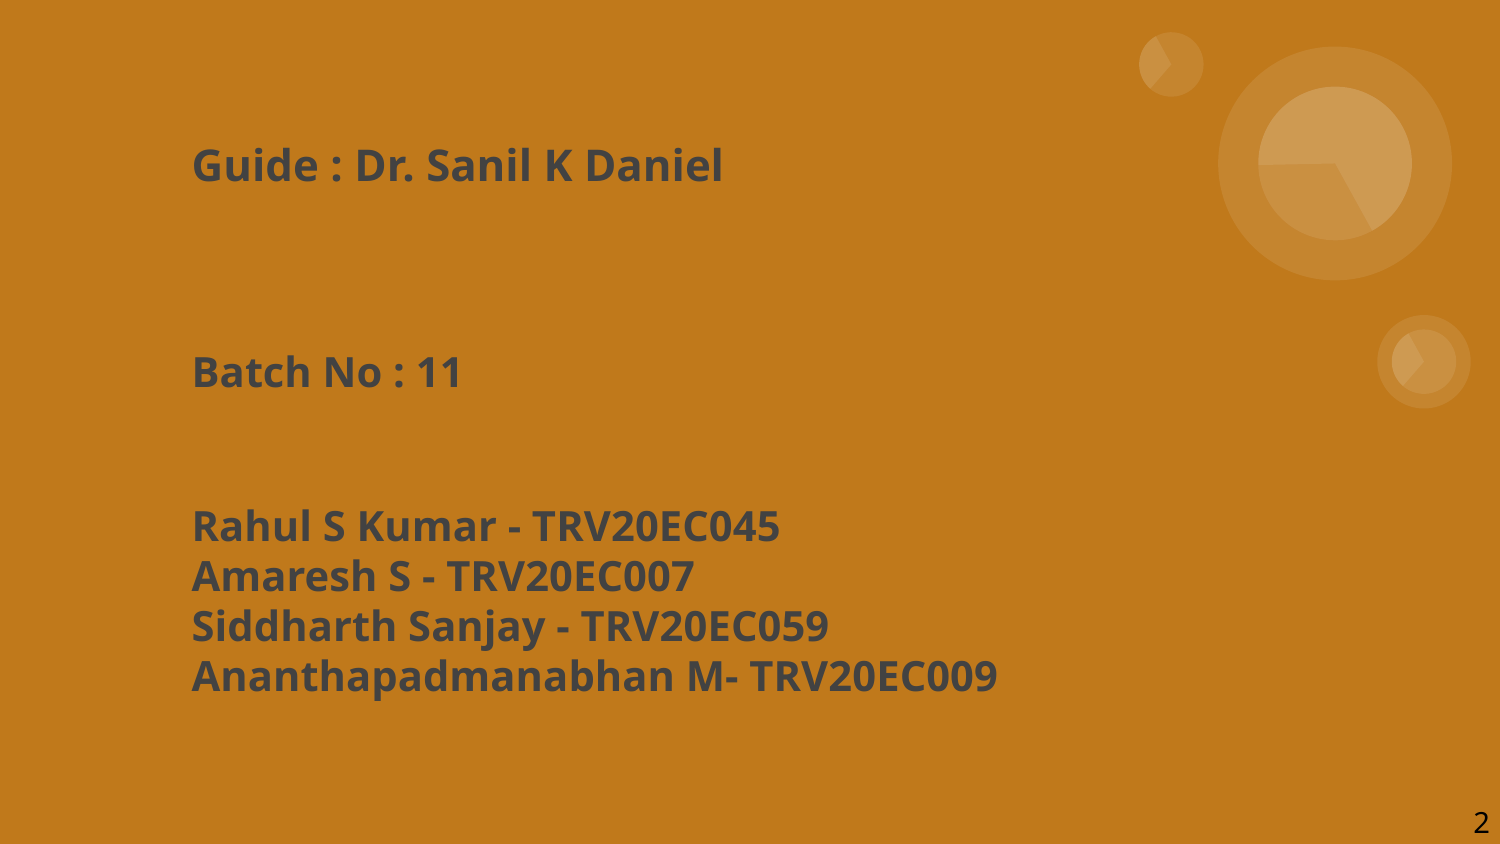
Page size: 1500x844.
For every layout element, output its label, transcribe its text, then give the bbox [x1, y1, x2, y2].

title Guide : Dr. Sanil K Daniel [176, 97, 1413, 231]
text_box Rahul S Kumar - TRV20EC045 Amaresh S - TRV20EC007 Siddharth Sanjay - TRV20EC059 Ananthapadmanabhan M- TRV20EC009 [176, 484, 1016, 715]
text_box Batch No : 11 [176, 330, 1208, 411]
text_box 2 [1458, 789, 1500, 844]
